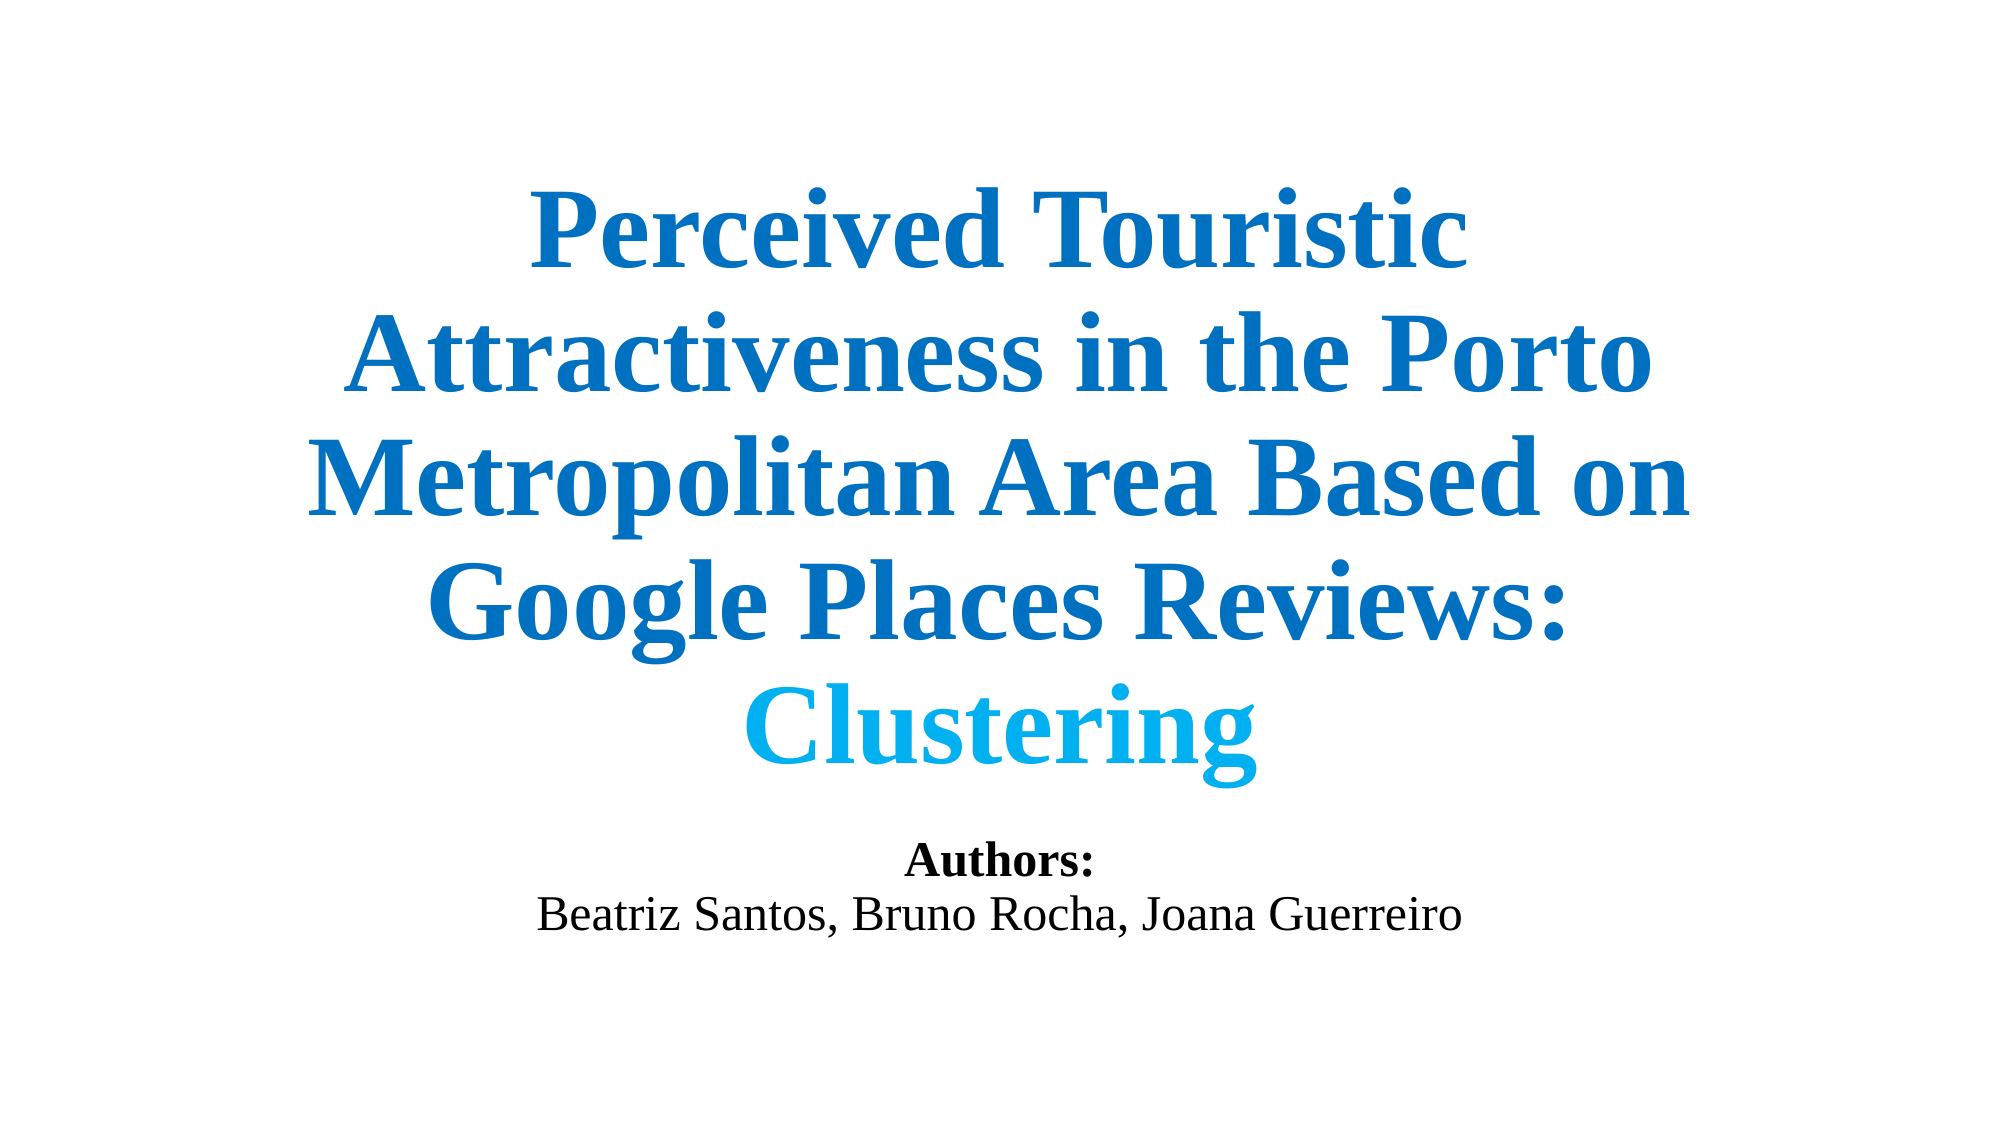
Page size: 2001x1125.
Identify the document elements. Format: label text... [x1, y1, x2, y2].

title Perceived Touristic Attractiveness in the Porto Metropolitan Area Based on Google Places Reviews: Clustering [249, 156, 1750, 797]
subtitle Authors: Beatriz Santos, Bruno Rocha, Joana Guerreiro [249, 826, 1750, 985]
